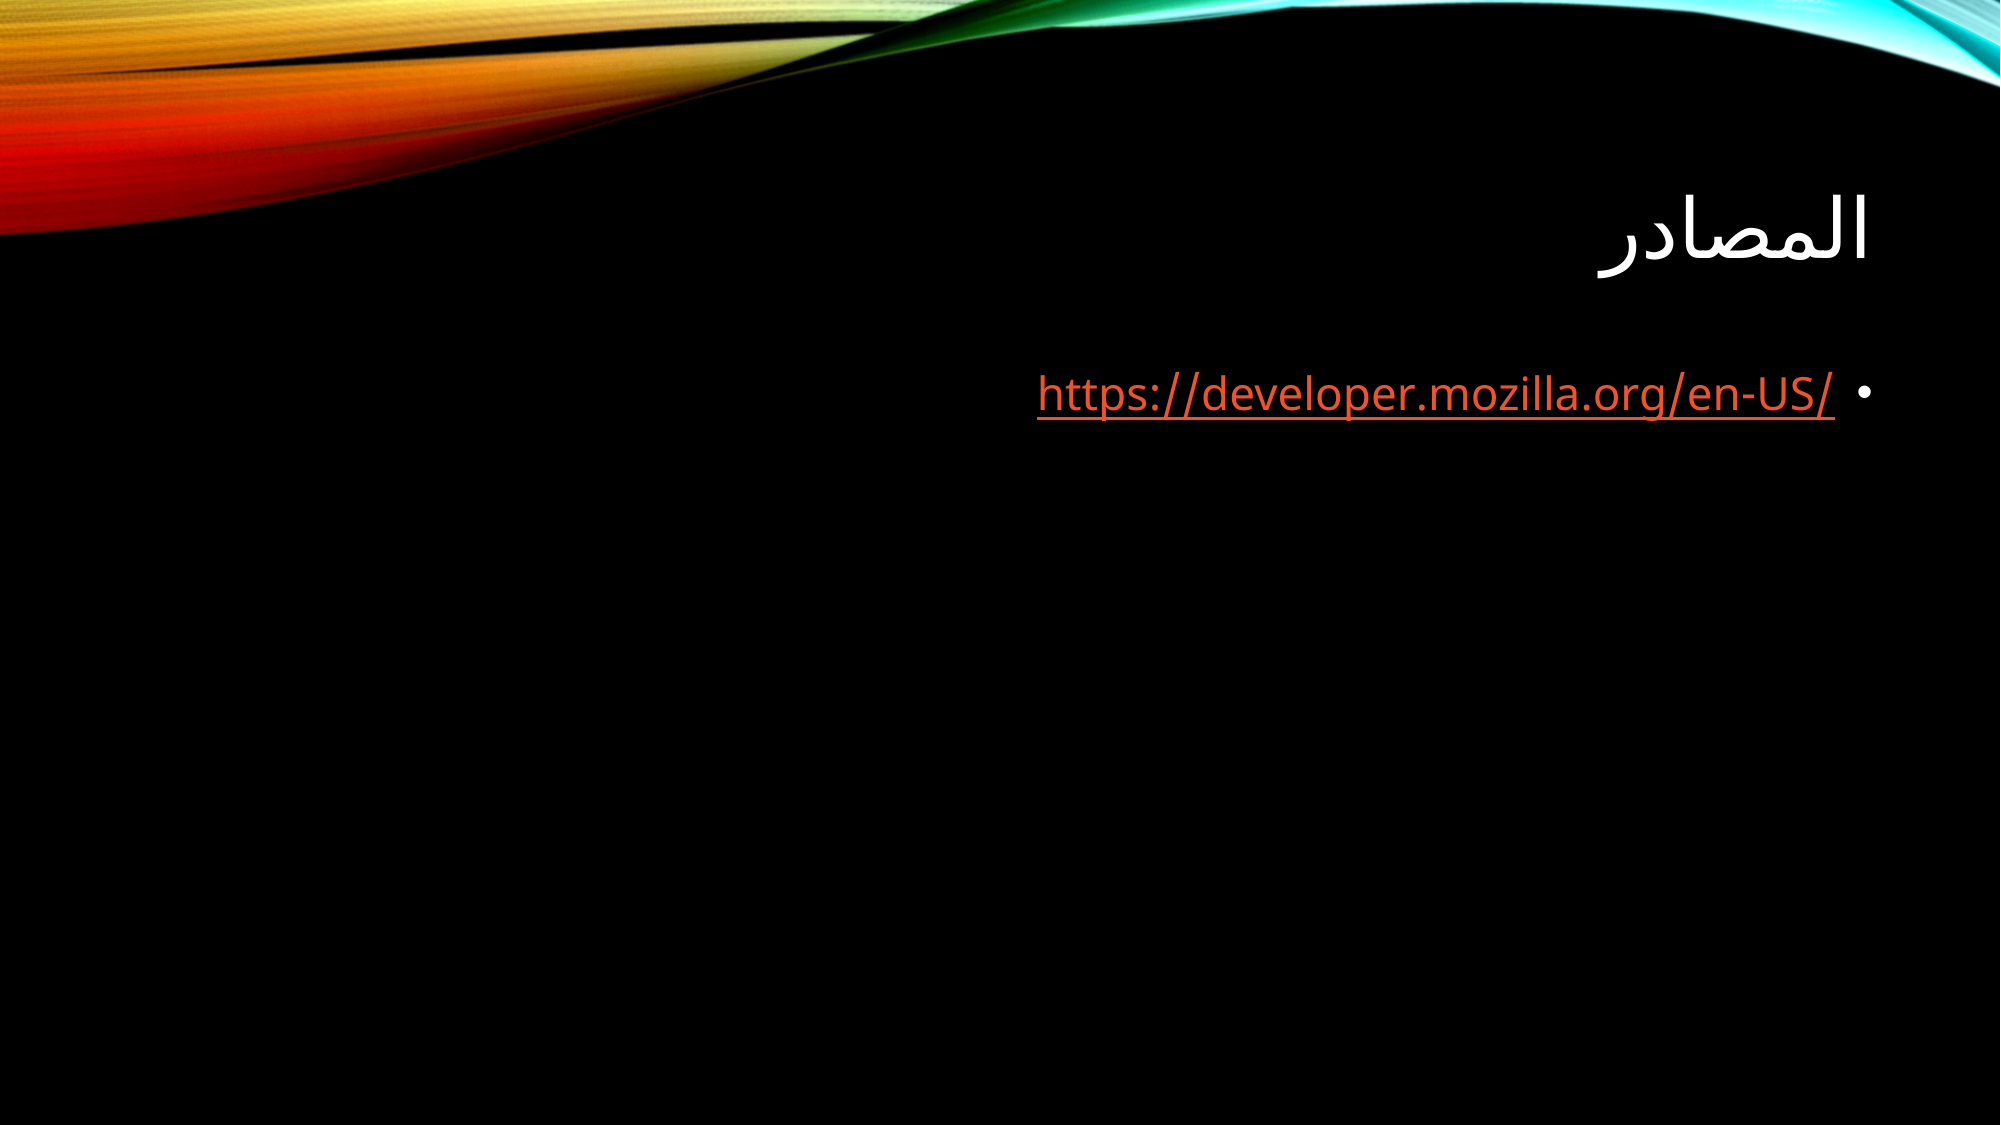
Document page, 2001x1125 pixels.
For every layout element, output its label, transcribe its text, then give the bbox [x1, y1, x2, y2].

title المصادر [474, 125, 1888, 338]
picture [0, 0, 2000, 237]
list https://developer.mozilla.org/en-US/ [112, 360, 1888, 1021]
